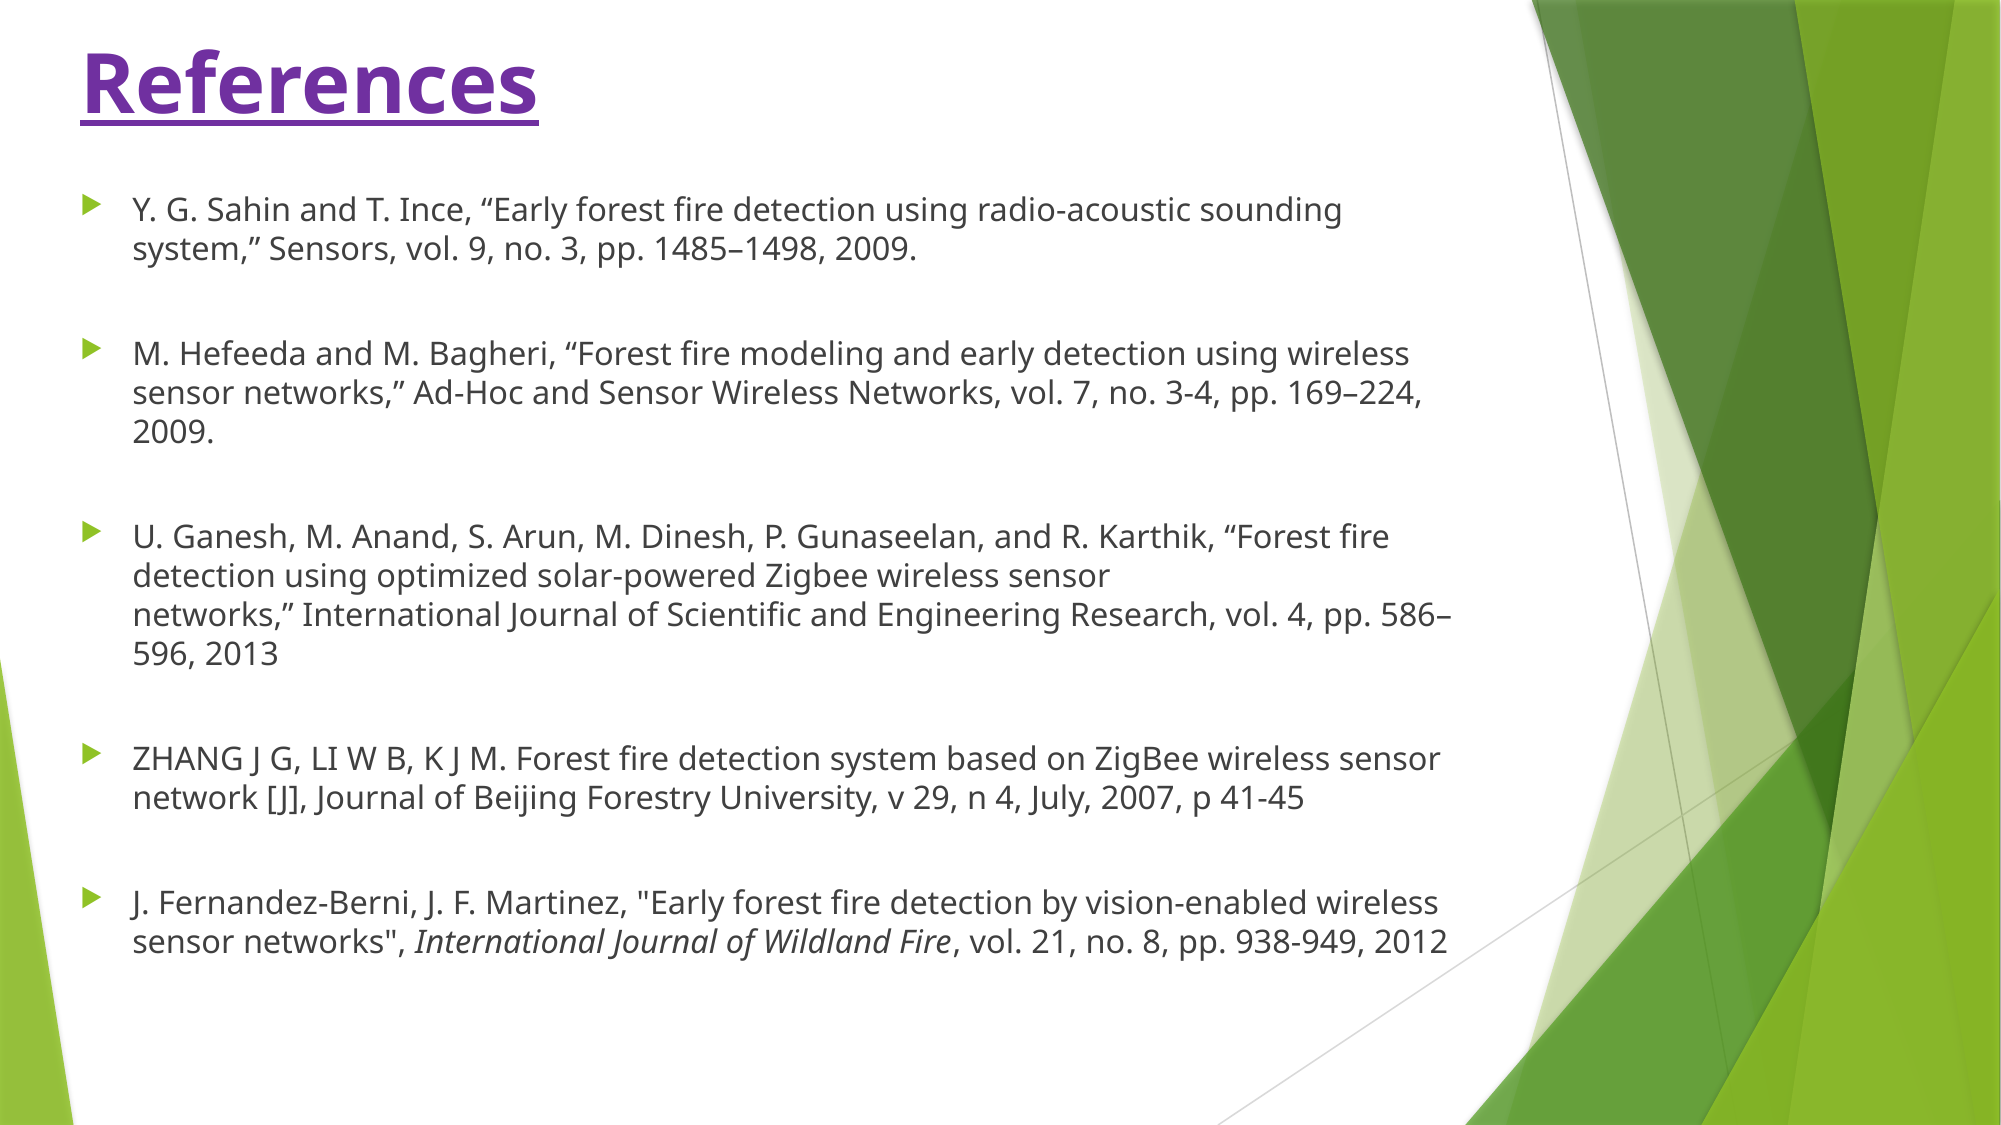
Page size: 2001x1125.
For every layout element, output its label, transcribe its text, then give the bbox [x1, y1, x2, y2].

list Y. G. Sahin and T. Ince, “Early forest fire detection using radio-acoustic sounding system,” Sensors, vol. 9, no. 3, pp. 1485–1498, 2009. M. Hefeeda and M. Bagheri, “Forest fire modeling and early detection using wireless sensor networks,” Ad-Hoc and Sensor Wireless Networks, vol. 7, no. 3-4, pp. 169–224, 2009. U. Ganesh, M. Anand, S. Arun, M. Dinesh, P. Gunaseelan, and R. Karthik, “Forest fire detection using optimized solar-powered Zigbee wireless sensor networks,” International Journal of Scientific and Engineering Research, vol. 4, pp. 586–596, 2013 ZHANG J G, LI W B, K J M. Forest fire detection system based on ZigBee wireless sensor network [J], Journal of Beijing Forestry University, v 29, n 4, July, 2007, p 41-45 J. Fernandez-Berni, J. F. Martinez, "Early forest fire detection by vision-enabled wireless sensor networks", International Journal of Wildland Fire, vol. 21, no. 8, pp. 938-949, 2012 [65, 181, 1476, 1031]
text_box References [65, 22, 922, 182]
